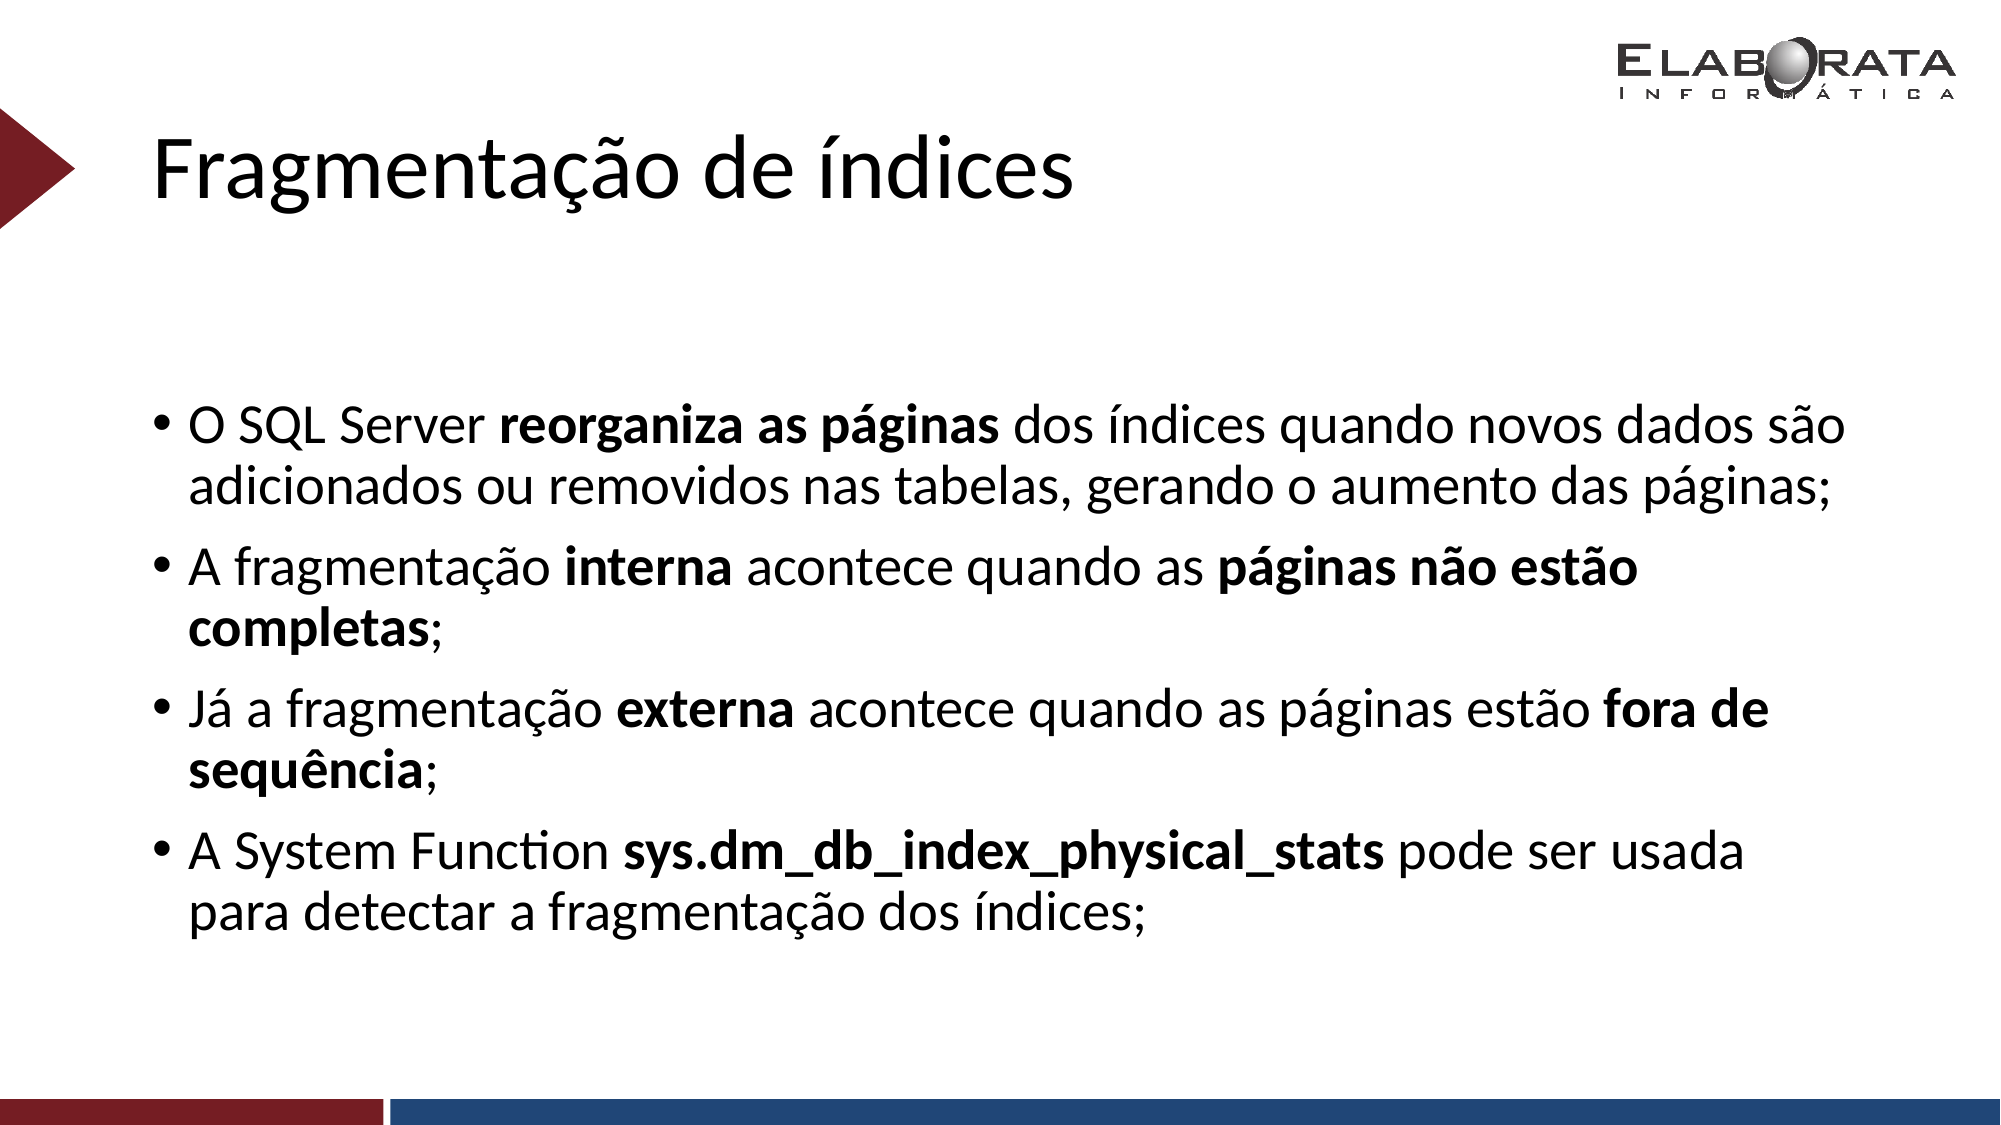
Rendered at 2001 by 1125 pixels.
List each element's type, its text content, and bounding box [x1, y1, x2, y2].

text_box O SQL Server reorganiza as páginas dos índices quando novos dados são adicionados ou removidos nas tabelas, gerando o aumento das páginas; A fragmentação interna acontece quando as páginas não estão completas; Já a fragmentação externa acontece quando as páginas estão fora de sequência; A System Function sys.dm_db_index_physical_stats pode ser usada para detectar a fragmentação dos índices; [137, 299, 1863, 1014]
picture [1618, 37, 1956, 99]
title Fragmentação de índices [137, 59, 1863, 278]
